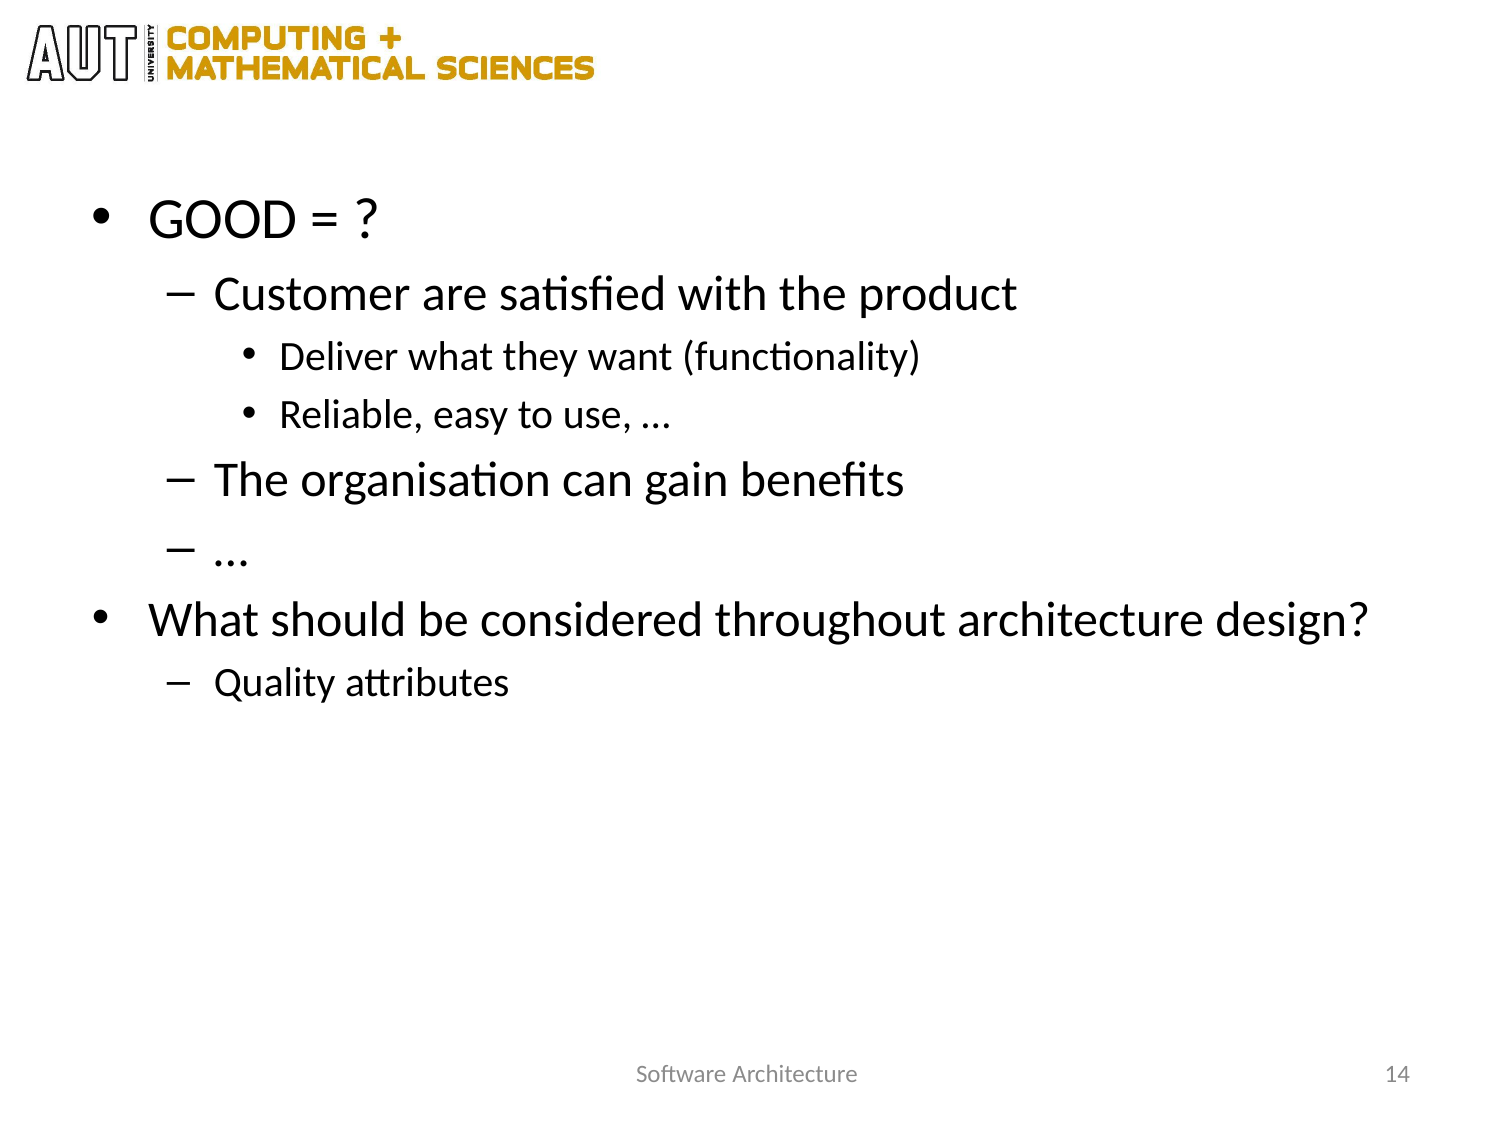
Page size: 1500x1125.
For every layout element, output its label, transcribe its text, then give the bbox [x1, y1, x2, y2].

footer Software Architecture [512, 1042, 988, 1103]
list GOOD = ? Customer are satisfied with the product Deliver what they want (functionality) Reliable, easy to use, … The organisation can gain benefits … What should be considered throughout architecture design? Quality attributes [76, 172, 1427, 986]
picture [0, 0, 620, 108]
slide_number 14 [1074, 1042, 1425, 1103]
